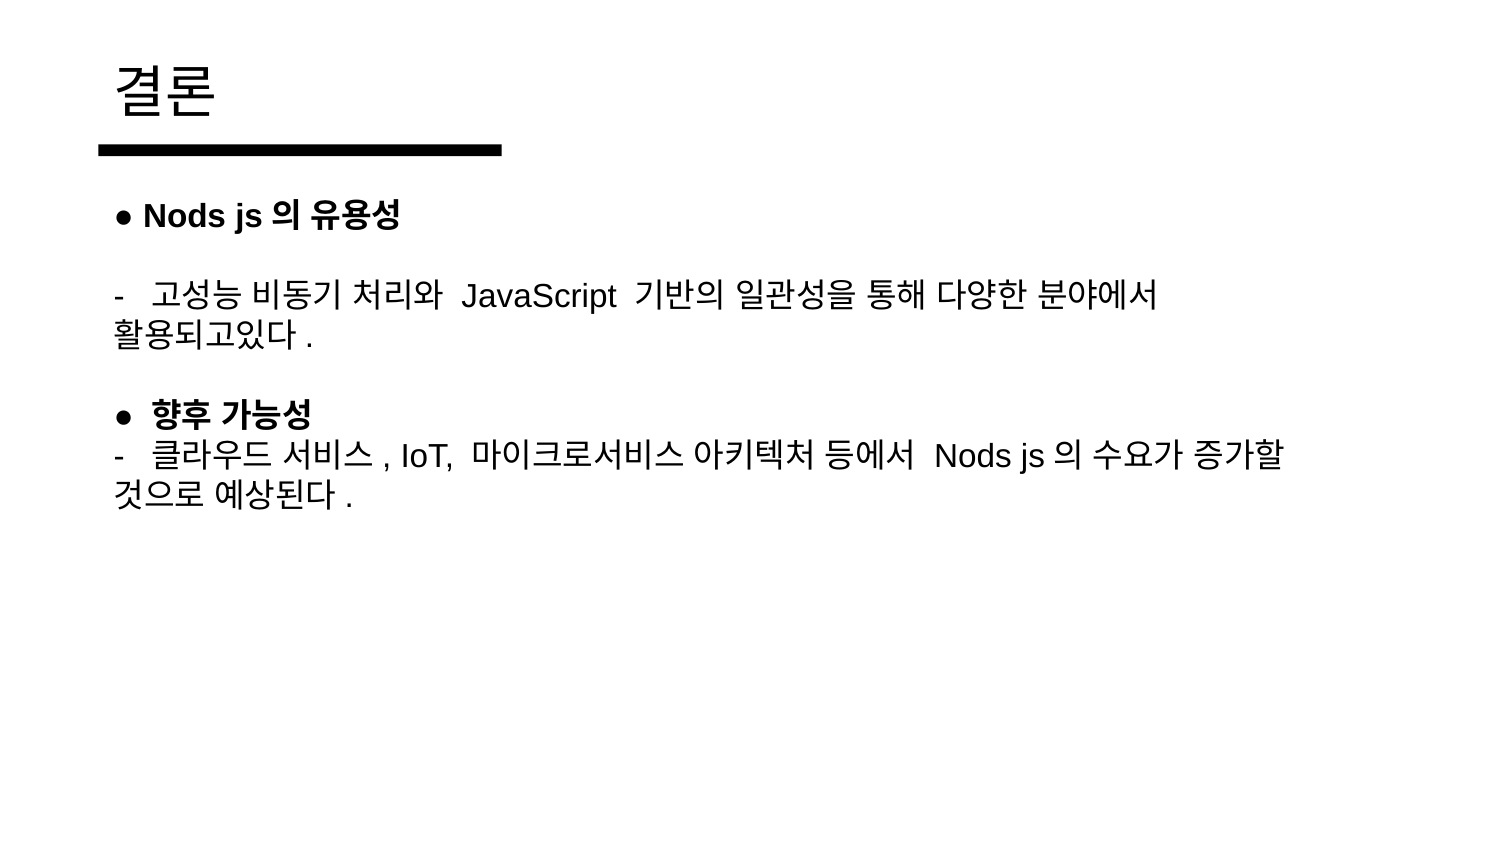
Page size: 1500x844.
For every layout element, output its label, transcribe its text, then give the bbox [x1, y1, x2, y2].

text_box 결론 [98, 41, 638, 145]
text_box ● Nods js의 유용성 - 고성능 비동기 처리와 JavaScript 기반의 일관성을 통해 다양한 분야에서 활용되고있다. ● 향후 가능성 - 클라우드 서비스, IoT, 마이크로서비스 아키텍처 등에서 Nods js의 수요가 증가할 것으로 예상된다. [98, 186, 1316, 522]
text_box [98, 145, 502, 157]
